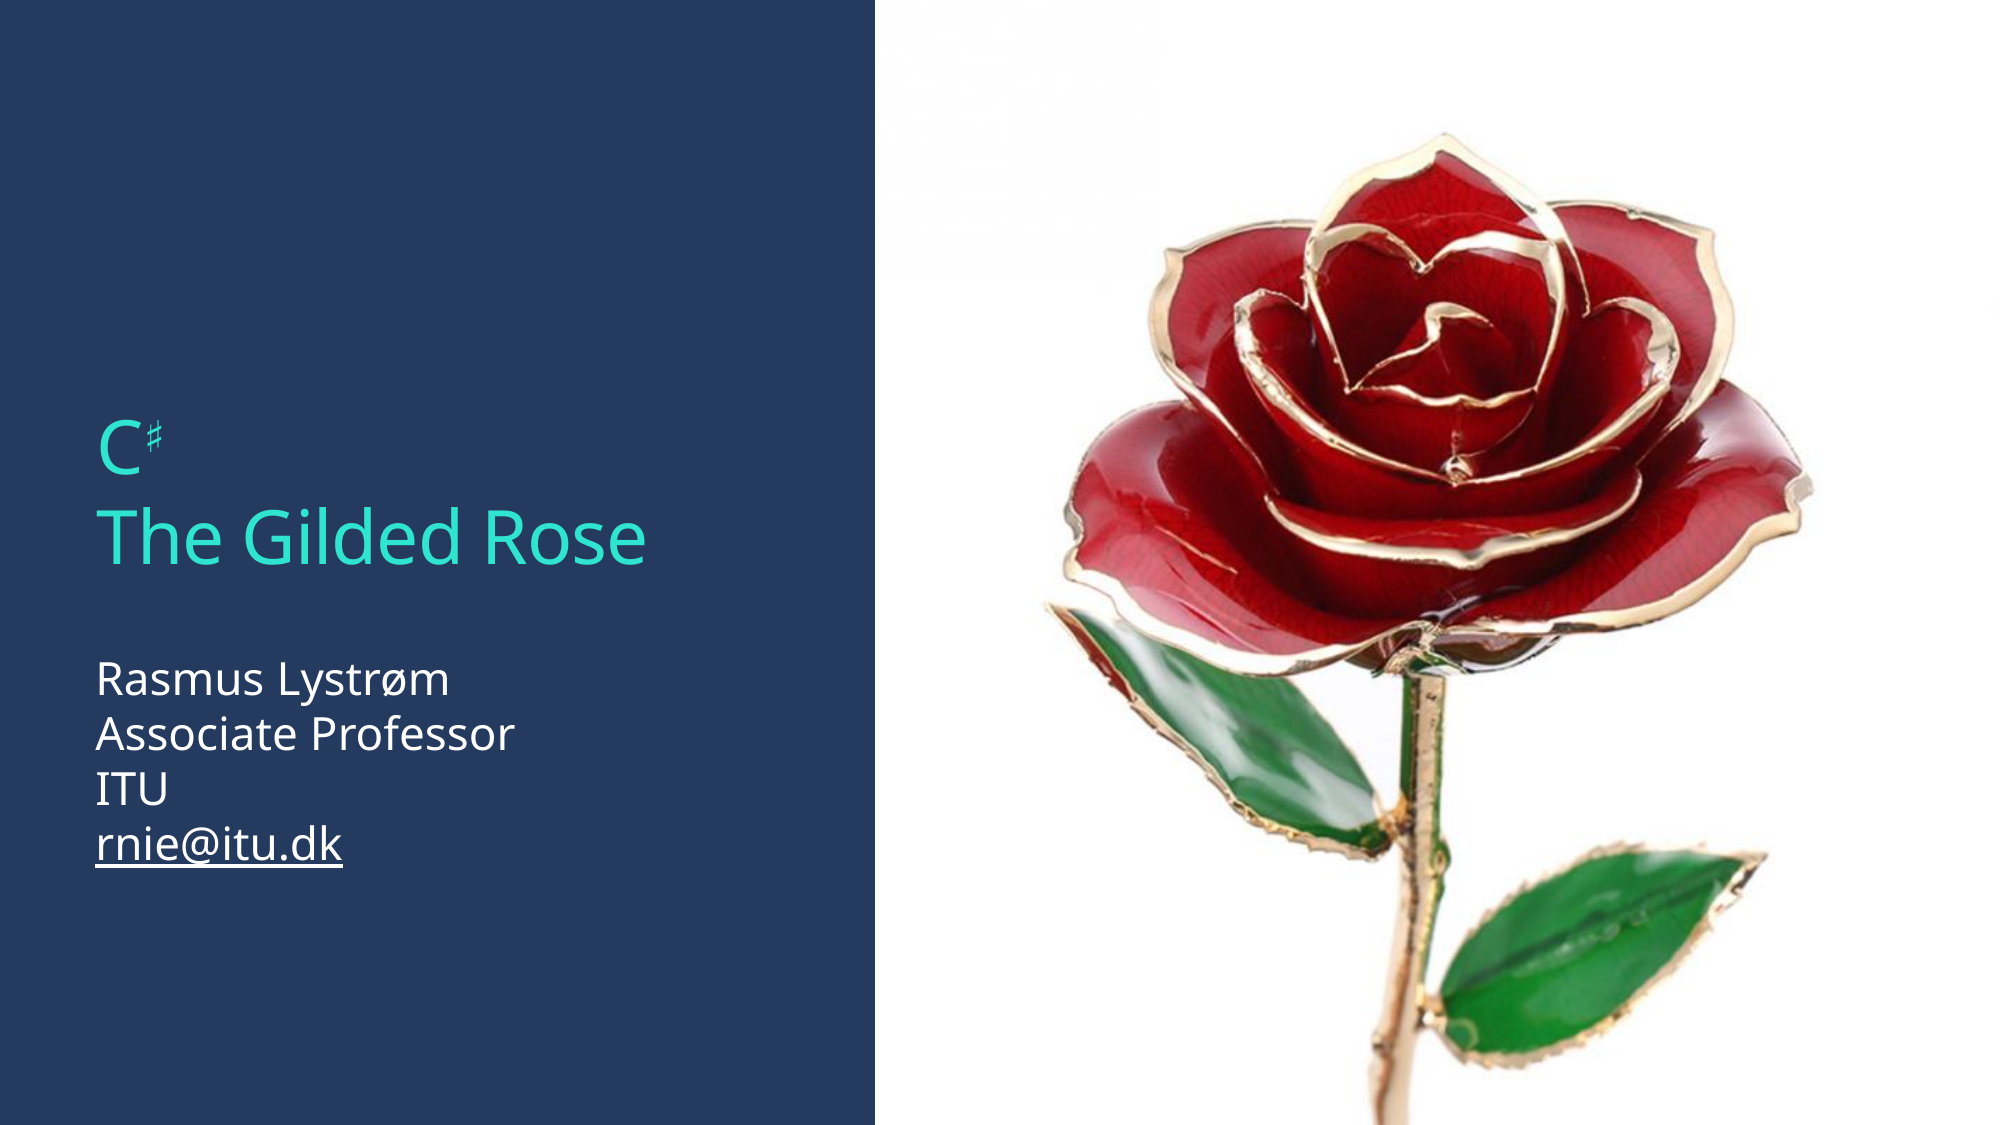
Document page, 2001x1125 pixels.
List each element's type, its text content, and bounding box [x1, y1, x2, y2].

picture [875, 0, 2000, 1125]
list Rasmus Lystrøm Associate Professor ITU rnie@itu.dk [95, 650, 779, 873]
title C♯ The Gilded Rose [96, 397, 781, 580]
